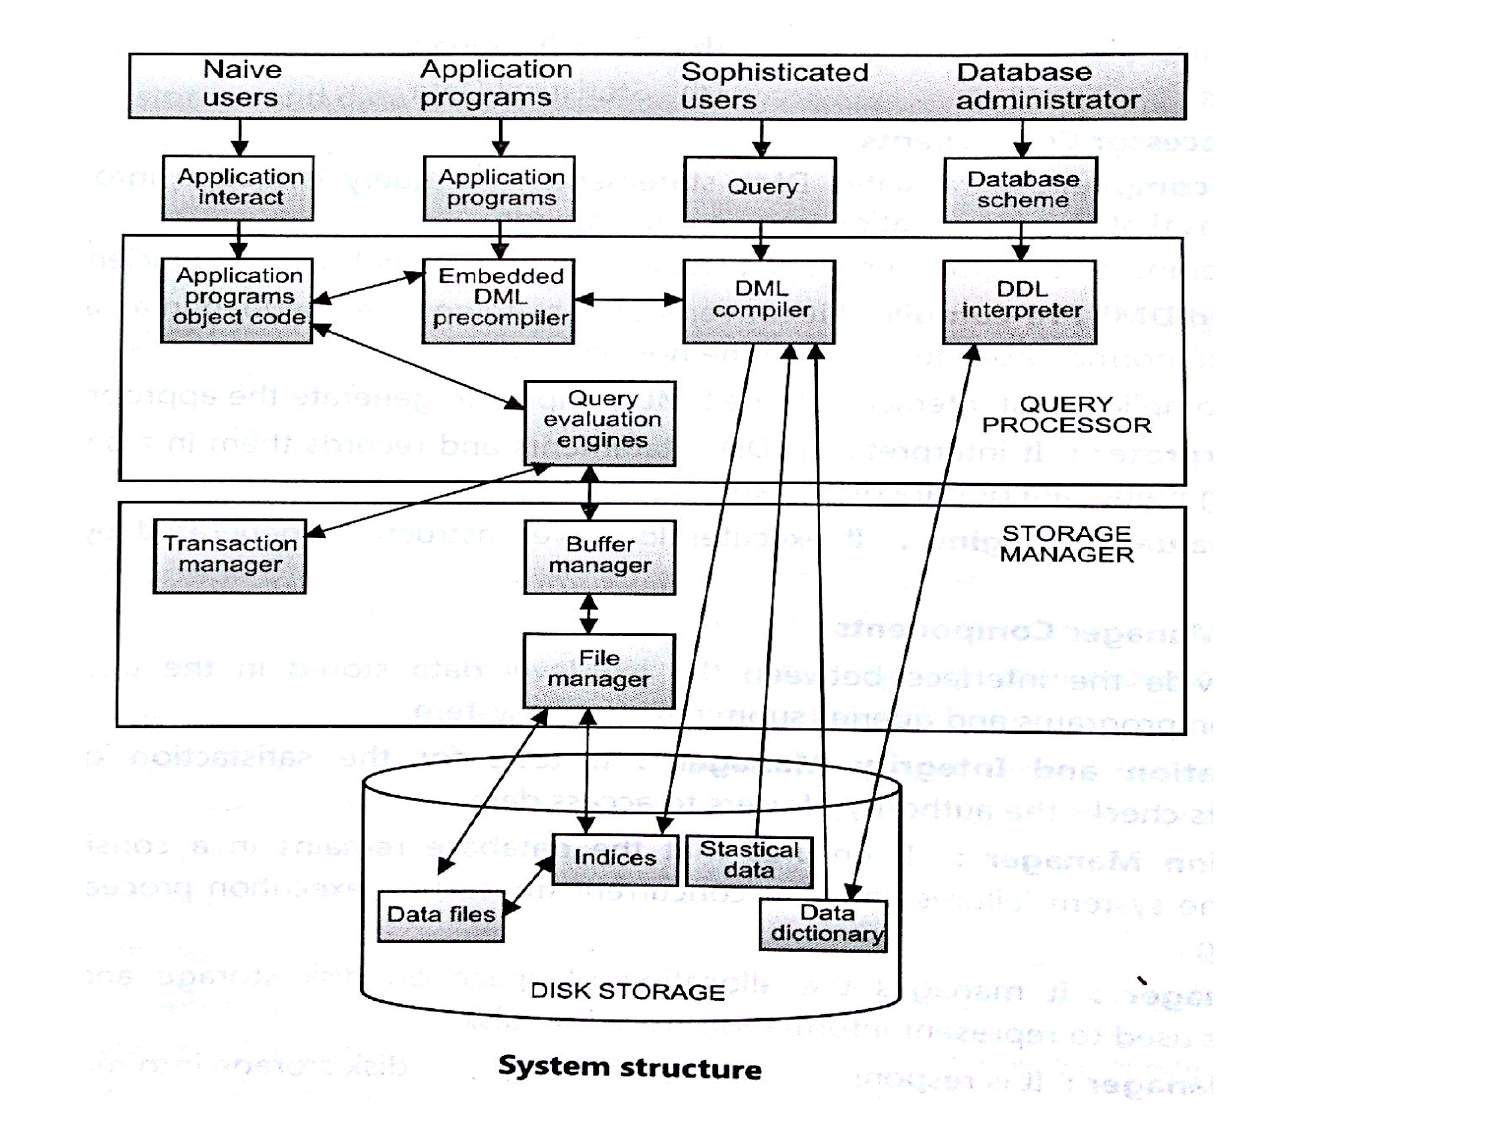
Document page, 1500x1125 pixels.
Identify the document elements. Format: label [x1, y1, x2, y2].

picture [87, 24, 1213, 1101]
